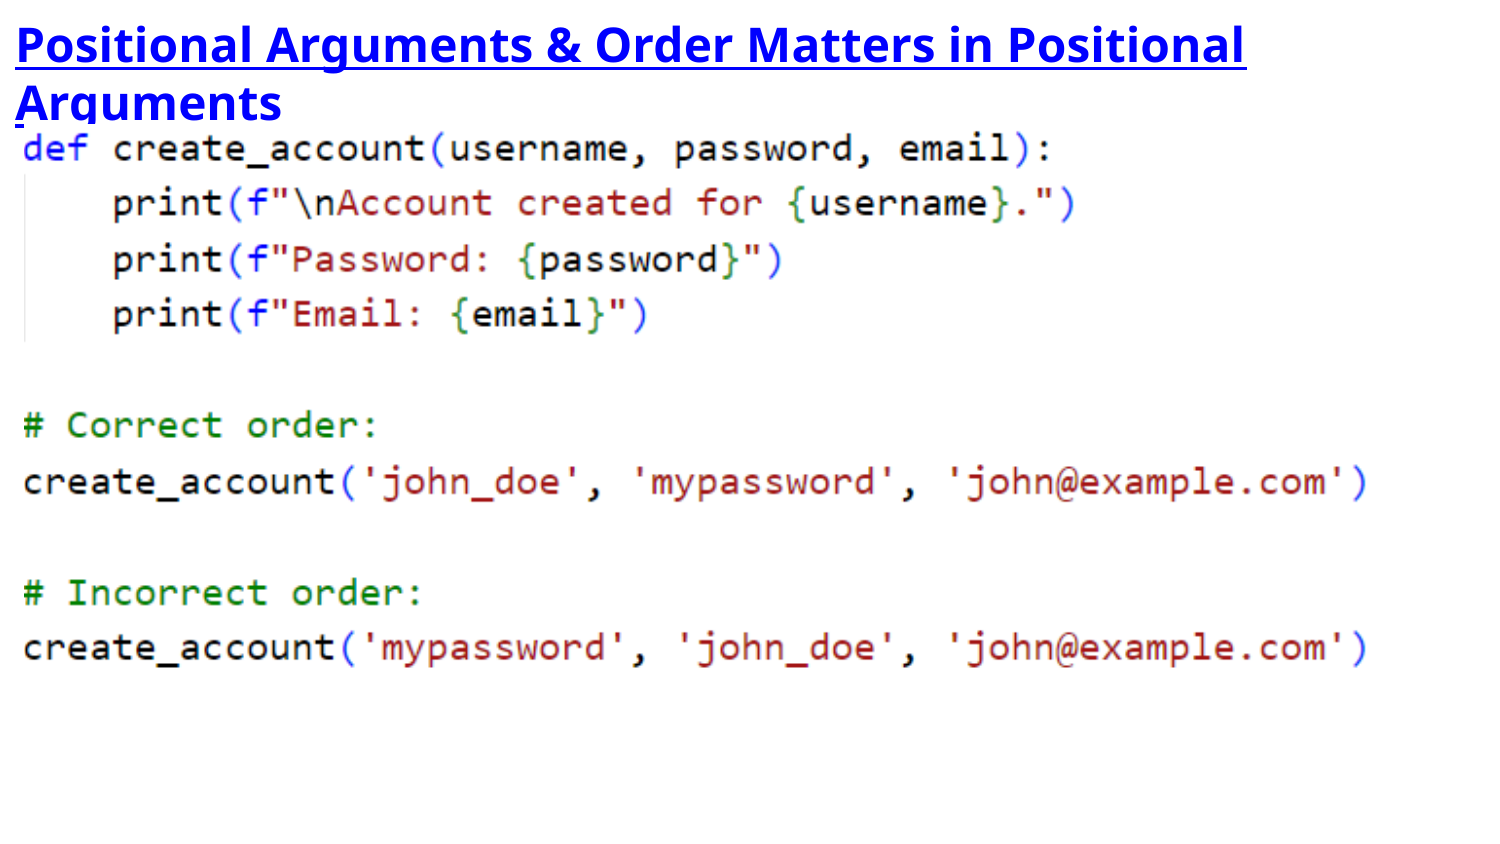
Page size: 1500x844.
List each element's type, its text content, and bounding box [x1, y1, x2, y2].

title Positional Arguments & Order Matters in Positional Arguments [0, 0, 1500, 100]
picture [24, 124, 1381, 703]
